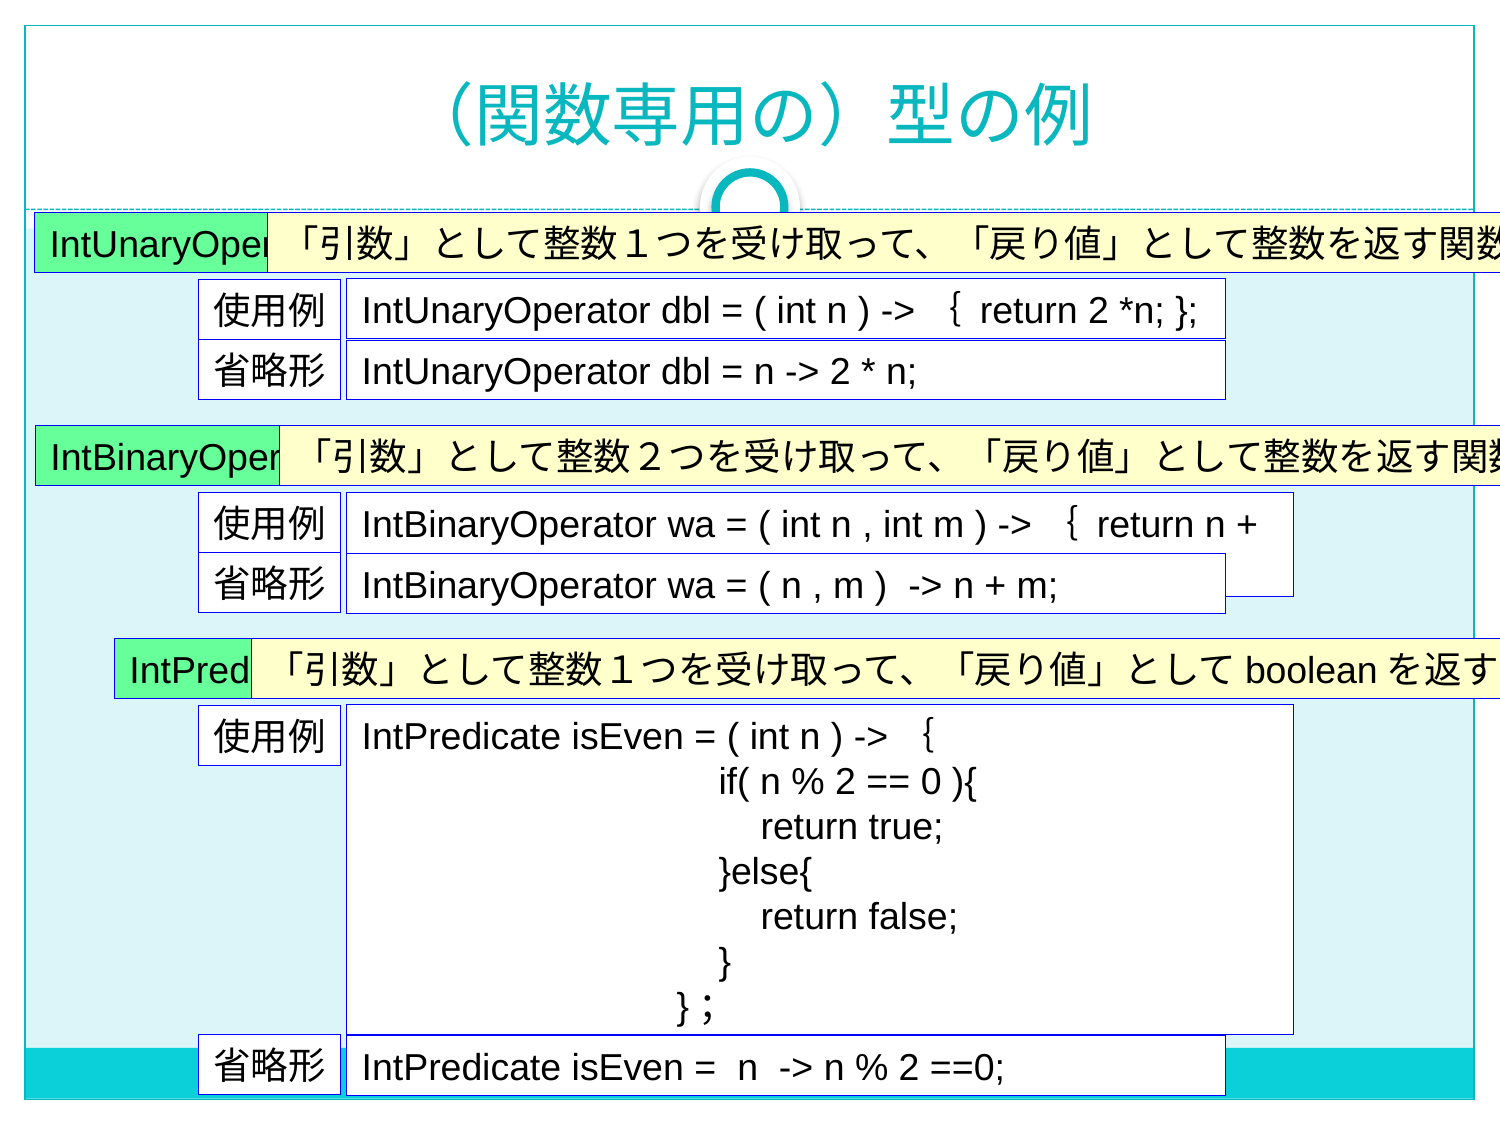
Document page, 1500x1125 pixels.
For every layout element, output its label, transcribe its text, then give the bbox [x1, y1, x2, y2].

text_box IntPredicate isEven = ( int n ) ->｛ if( n % 2 == 0 ){ return true; }else{ return false; } }； [346, 704, 1294, 1035]
text_box 「引数」として整数２つを受け取って、「戻り値」として整数を返す関数 [279, 425, 1500, 486]
text_box 省略形 [198, 1034, 341, 1095]
text_box IntUnaryOperator [34, 212, 267, 273]
text_box IntPredicate isEven = n -> n % 2 ==0; [346, 1035, 1226, 1096]
text_box 使用例 [198, 705, 341, 766]
text_box 省略形 [198, 552, 341, 613]
text_box IntBinaryOperator wa = ( n , m ) -> n + m; [346, 553, 1226, 614]
text_box 使用例 [198, 279, 341, 339]
text_box IntBinaryOperator wa = ( int n , int m ) ->｛ return n + m; }; [346, 492, 1294, 597]
text_box IntPredicate [114, 638, 251, 699]
text_box IntBinaryOperator [35, 425, 279, 486]
text_box 「引数」として整数１つを受け取って、「戻り値」としてbooleanを返す関数 [251, 638, 1500, 699]
text_box 「引数」として整数１つを受け取って、「戻り値」として整数を返す関数 [267, 212, 1500, 273]
text_box 使用例 [198, 492, 341, 552]
title （関数専用の）型の例 [49, 37, 1450, 162]
text_box 省略形 [198, 339, 341, 400]
text_box IntUnaryOperator dbl = n -> 2 * n; [346, 340, 1226, 400]
text_box IntUnaryOperator dbl = ( int n ) ->｛ return 2 *n; }; [346, 278, 1226, 339]
